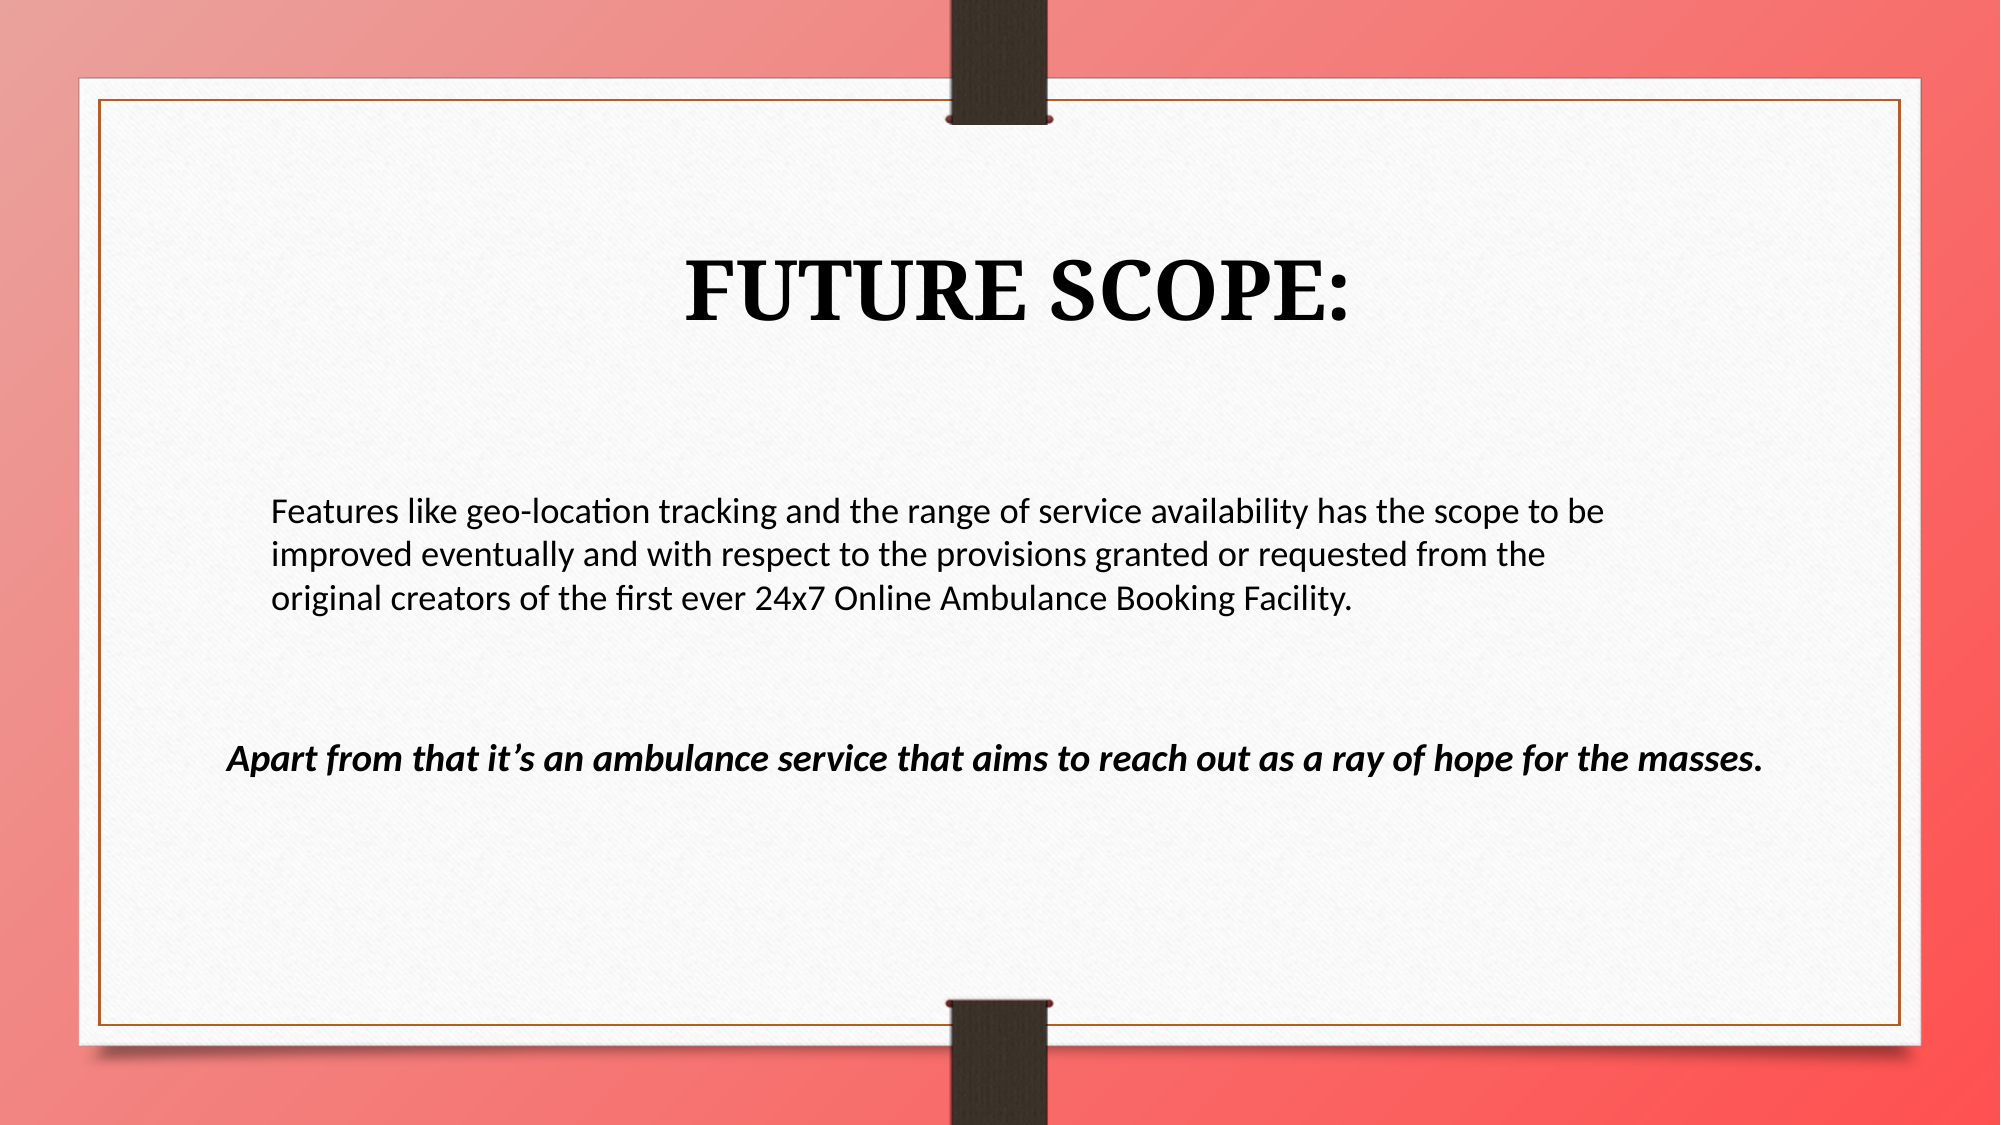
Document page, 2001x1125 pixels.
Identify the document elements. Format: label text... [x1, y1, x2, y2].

text_box Apart from that it’s an ambulance service that aims to reach out as a ray of hope for the masses. [211, 717, 1788, 859]
picture [101, 0, 2000, 1125]
picture [0, 0, 948, 1125]
text_box FUTURE SCOPE: Features like geo-location tracking and the range of service availability has the scope to be improved eventually and with respect to the provisions granted or requested from the original creators of the first ever 24x7 Online Ambulance Booking Facility. [256, 229, 1669, 717]
